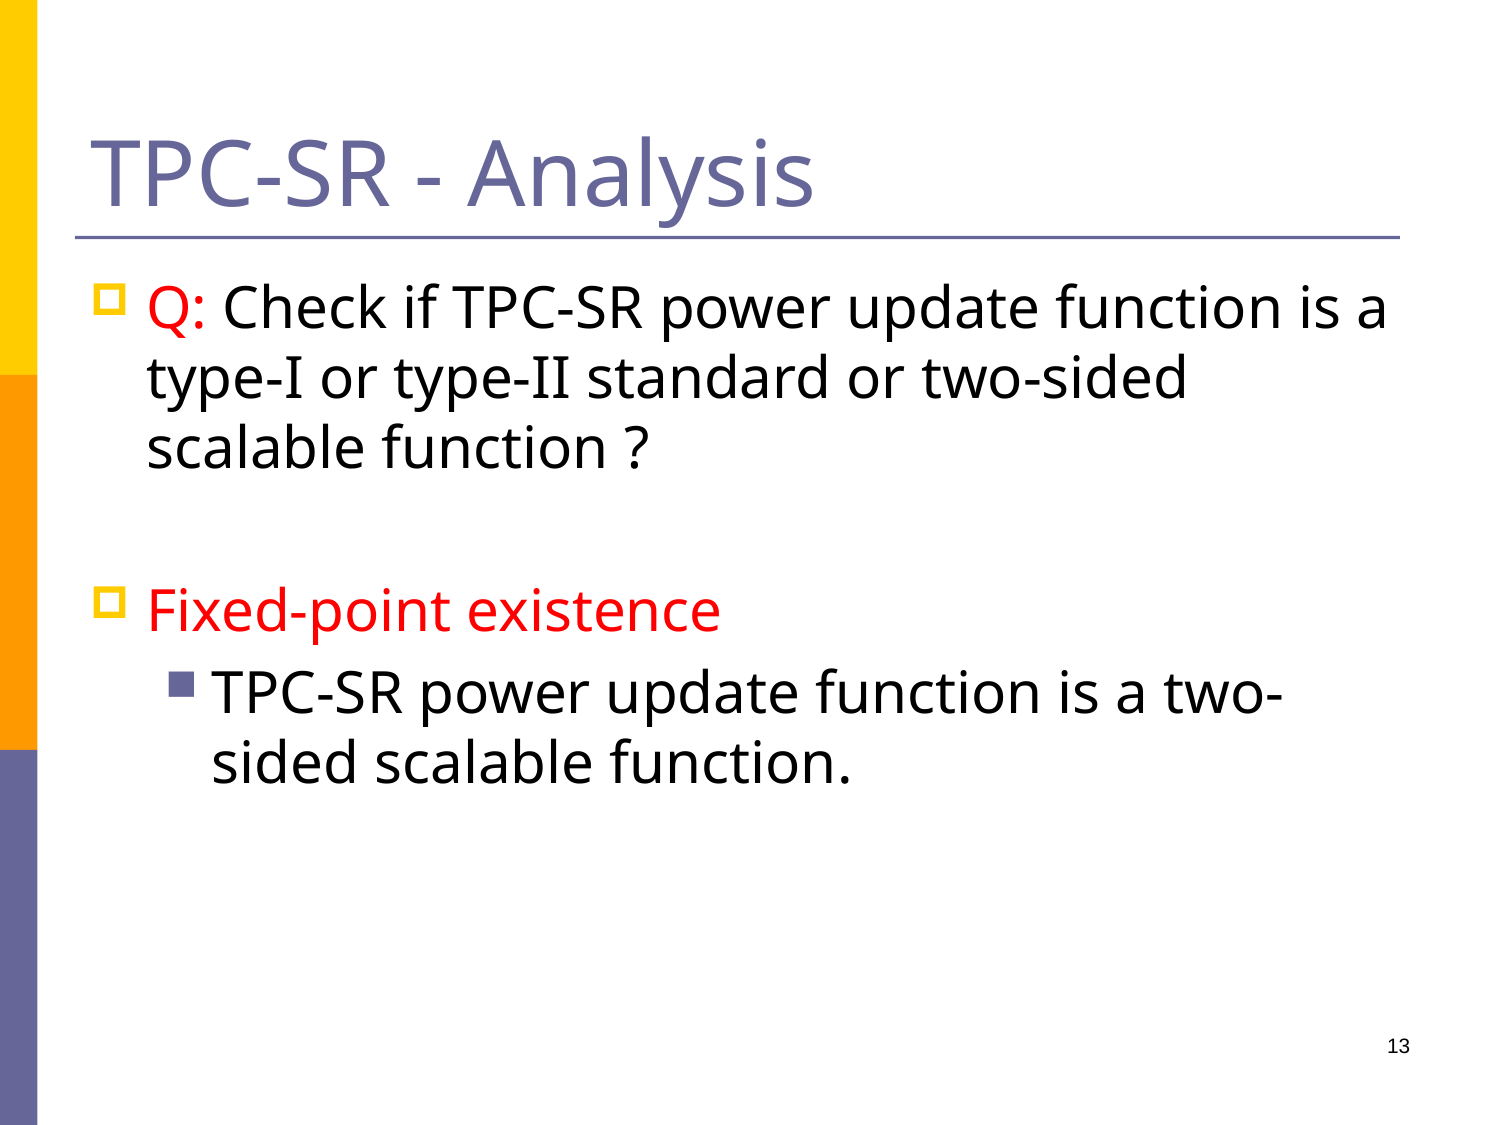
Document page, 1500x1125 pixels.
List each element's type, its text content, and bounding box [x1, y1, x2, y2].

slide_number 13 [1074, 1024, 1426, 1101]
list Q: Check if TPC-SR power update function is a type-I or type-II standard or two-sided scalable function ? Fixed-point existence TPC-SR power update function is a two-sided scalable function. [75, 262, 1425, 1006]
title TPC-SR - Analysis [75, 45, 1425, 233]
